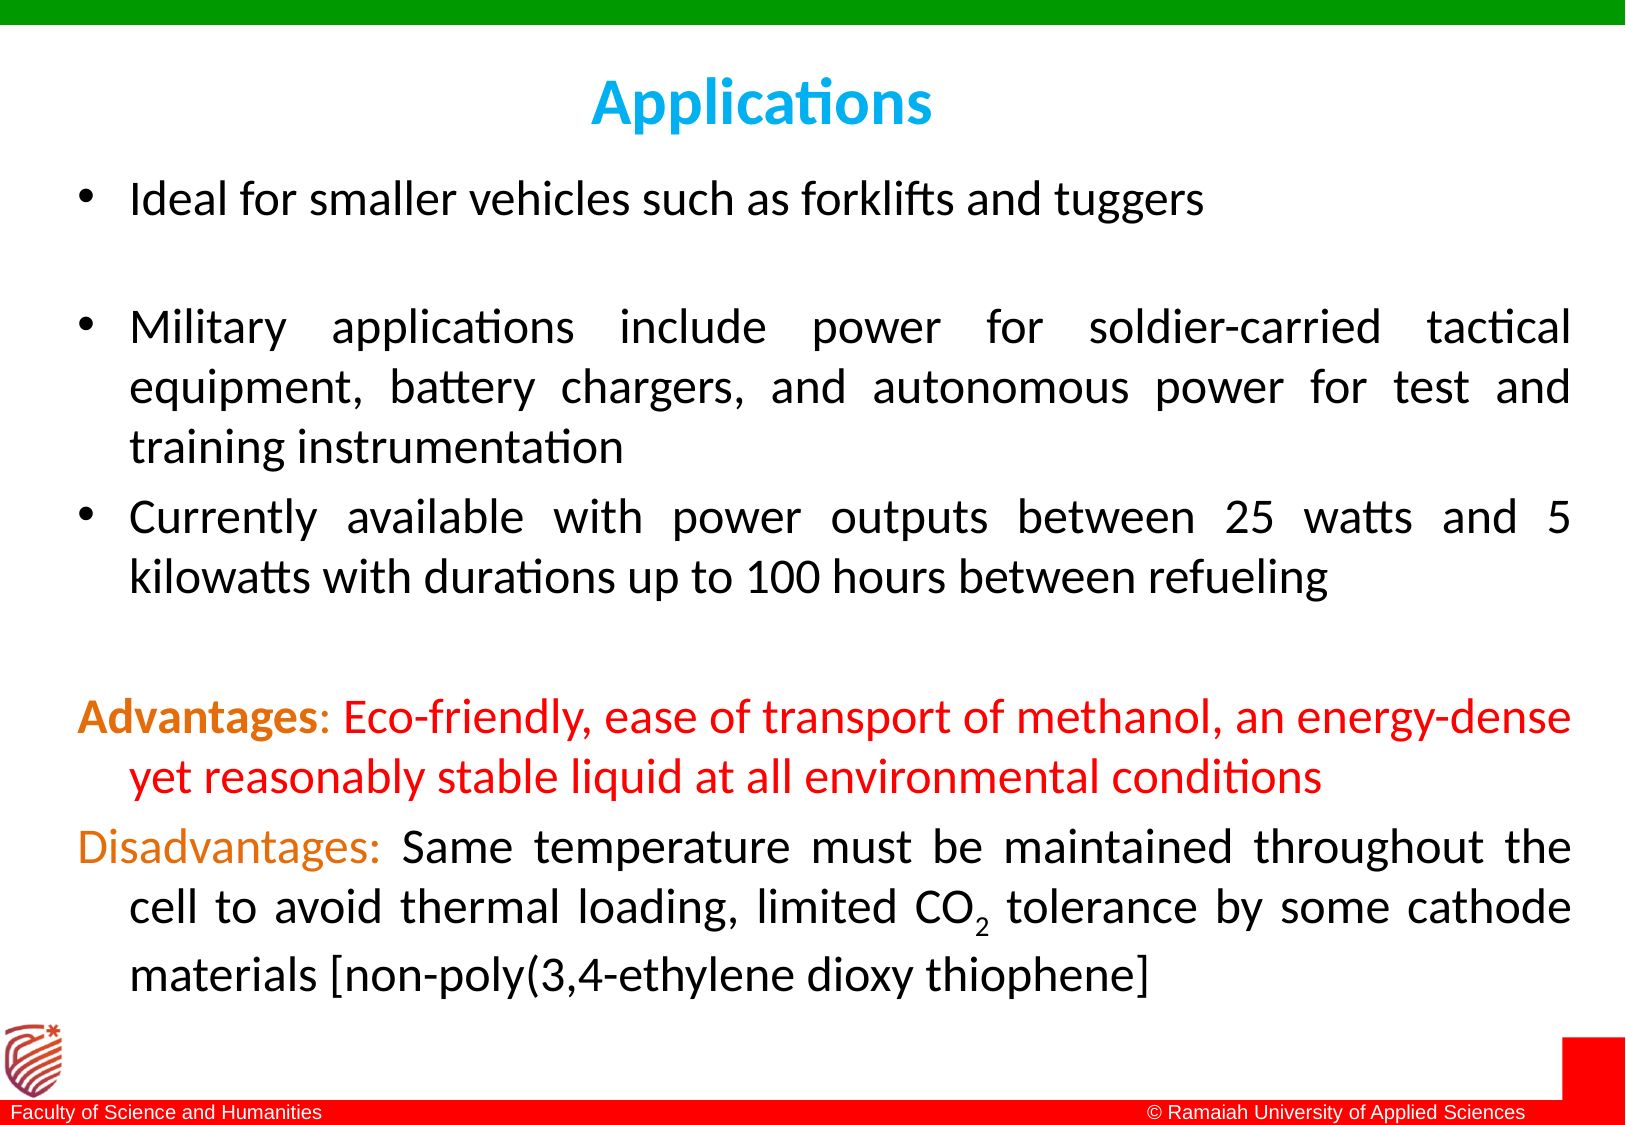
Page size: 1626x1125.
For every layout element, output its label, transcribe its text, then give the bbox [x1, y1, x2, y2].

list Ideal for smaller vehicles such as forklifts and tuggers Military applications include power for soldier-carried tactical equipment, battery chargers, and autonomous power for test and training instrumentation Currently available with power outputs between 25 watts and 5 kilowatts with durations up to 100 hours between refueling Advantages: Eco-friendly, ease of transport of methanol, an energy-dense yet reasonably stable liquid at all environmental conditions Disadvantages: Same temperature must be maintained throughout the cell to avoid thermal loading, limited CO2 tolerance by some cathode materials [non-poly(3,4-ethylene dioxy thiophene] [62, 157, 1588, 1050]
picture [0, 1013, 69, 1100]
title Applications [387, 50, 1138, 168]
